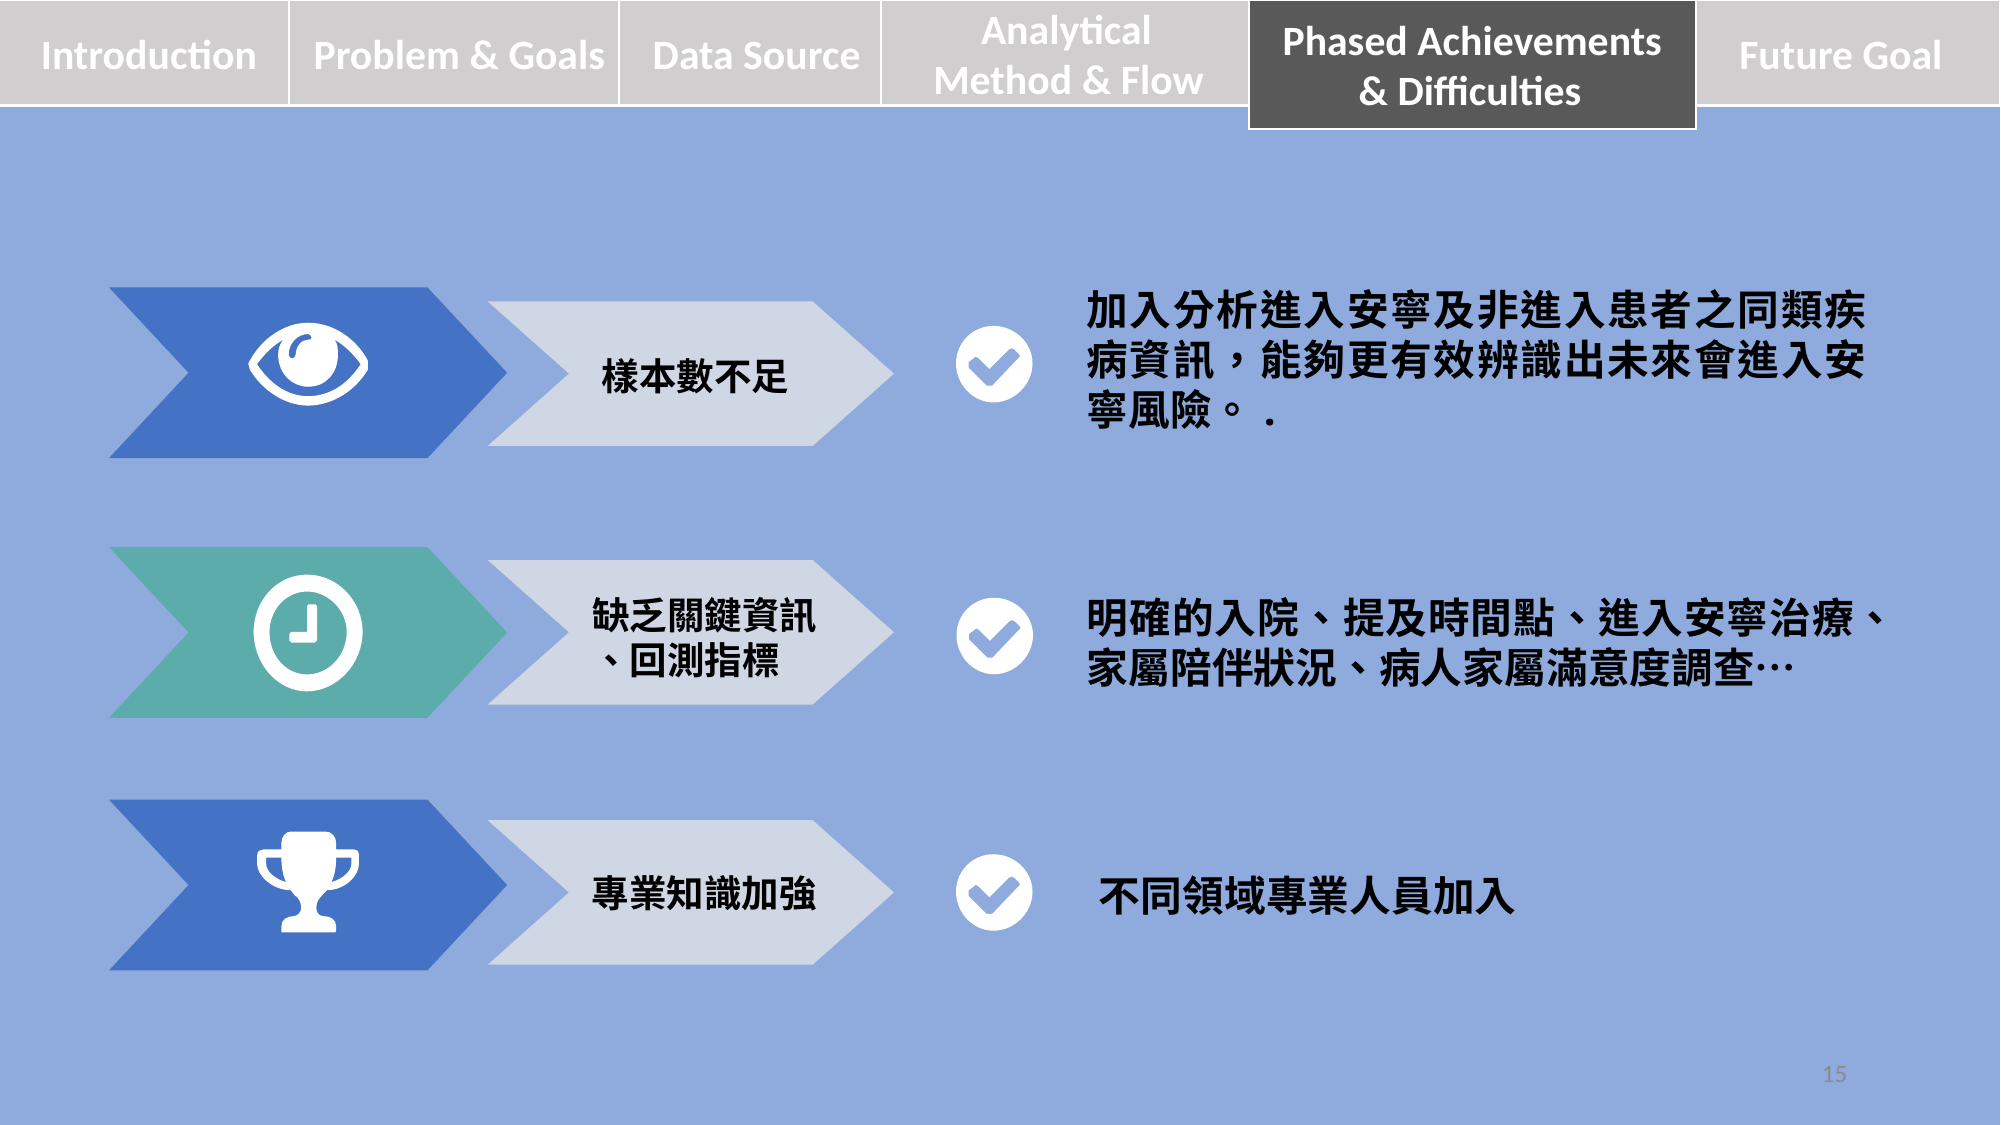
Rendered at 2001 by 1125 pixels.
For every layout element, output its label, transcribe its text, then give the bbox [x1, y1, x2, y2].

text_box [257, 831, 359, 933]
text_box [484, 558, 896, 706]
text_box [484, 300, 896, 447]
text_box 專業知識加強 [577, 860, 805, 925]
text_box 加入分析進入安寧及非進入患者之同類疾病資訊，能夠更有效辨識出未來會進入安寧風險。. [1071, 271, 1882, 446]
text_box [956, 325, 1033, 403]
text_box [248, 322, 368, 406]
text_box Problem & Goals [288, 0, 618, 107]
text_box [106, 286, 509, 460]
text_box [956, 597, 1033, 675]
text_box 明確的入院、提及時間點、進入安寧治療、家屬陪伴狀況、病人家屬滿意度調查… [1072, 584, 1870, 699]
text_box Data Source [618, 0, 880, 107]
text_box 樣本數不足 [586, 343, 815, 408]
text_box Introduction [0, 0, 288, 107]
text_box [253, 574, 363, 692]
text_box 不同領域專業人員加入 [1084, 837, 1741, 950]
text_box 缺乏關鍵資訊 、回測指標 [577, 600, 815, 675]
text_box [956, 854, 1033, 931]
text_box [106, 798, 509, 972]
text_box Phased Achievements & Difficulties [1248, 0, 1697, 130]
slide_number 15 [1412, 1042, 1863, 1103]
text_box Future Goal [1697, 0, 2000, 107]
text_box Analytical Method & Flow [880, 0, 1248, 107]
text_box [484, 819, 896, 966]
text_box [106, 546, 509, 719]
